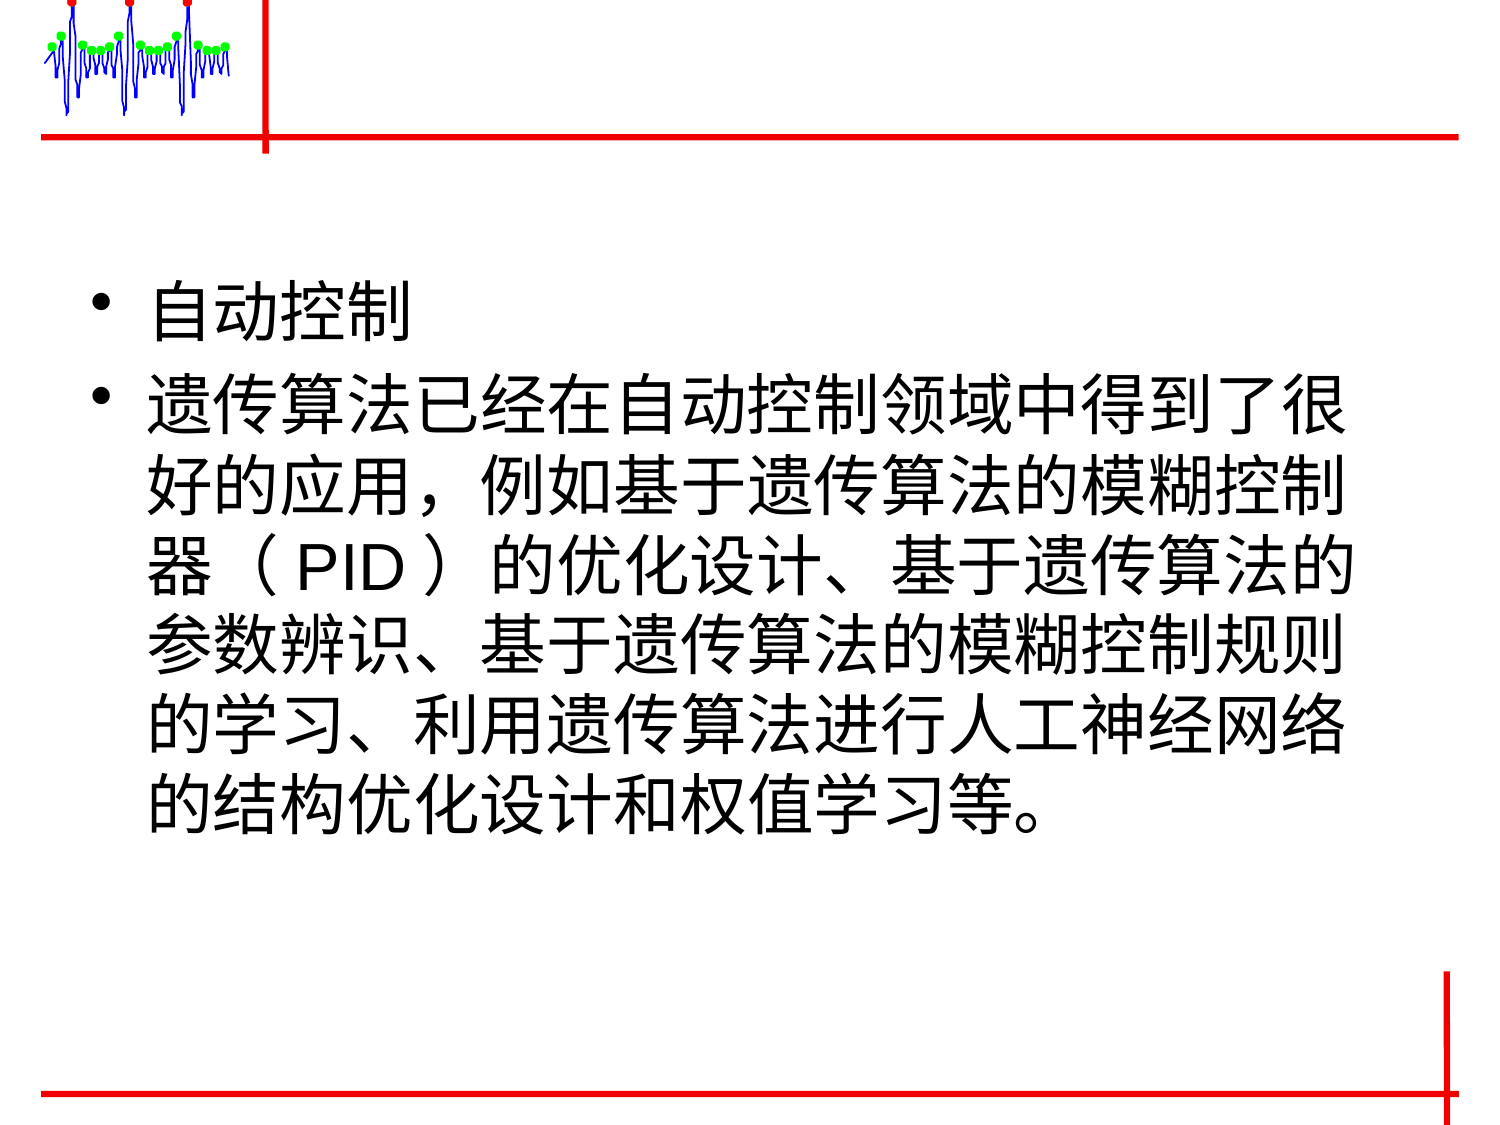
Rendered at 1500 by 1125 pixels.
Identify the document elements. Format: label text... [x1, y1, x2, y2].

picture [40, 0, 237, 121]
list 自动控制 遗传算法已经在自动控制领域中得到了很好的应用，例如基于遗传算法的模糊控制器（PID）的优化设计、基于遗传算法的参数辨识、基于遗传算法的模糊控制规则的学习、利用遗传算法进行人工神经网络的结构优化设计和权值学习等。 [75, 262, 1425, 1005]
